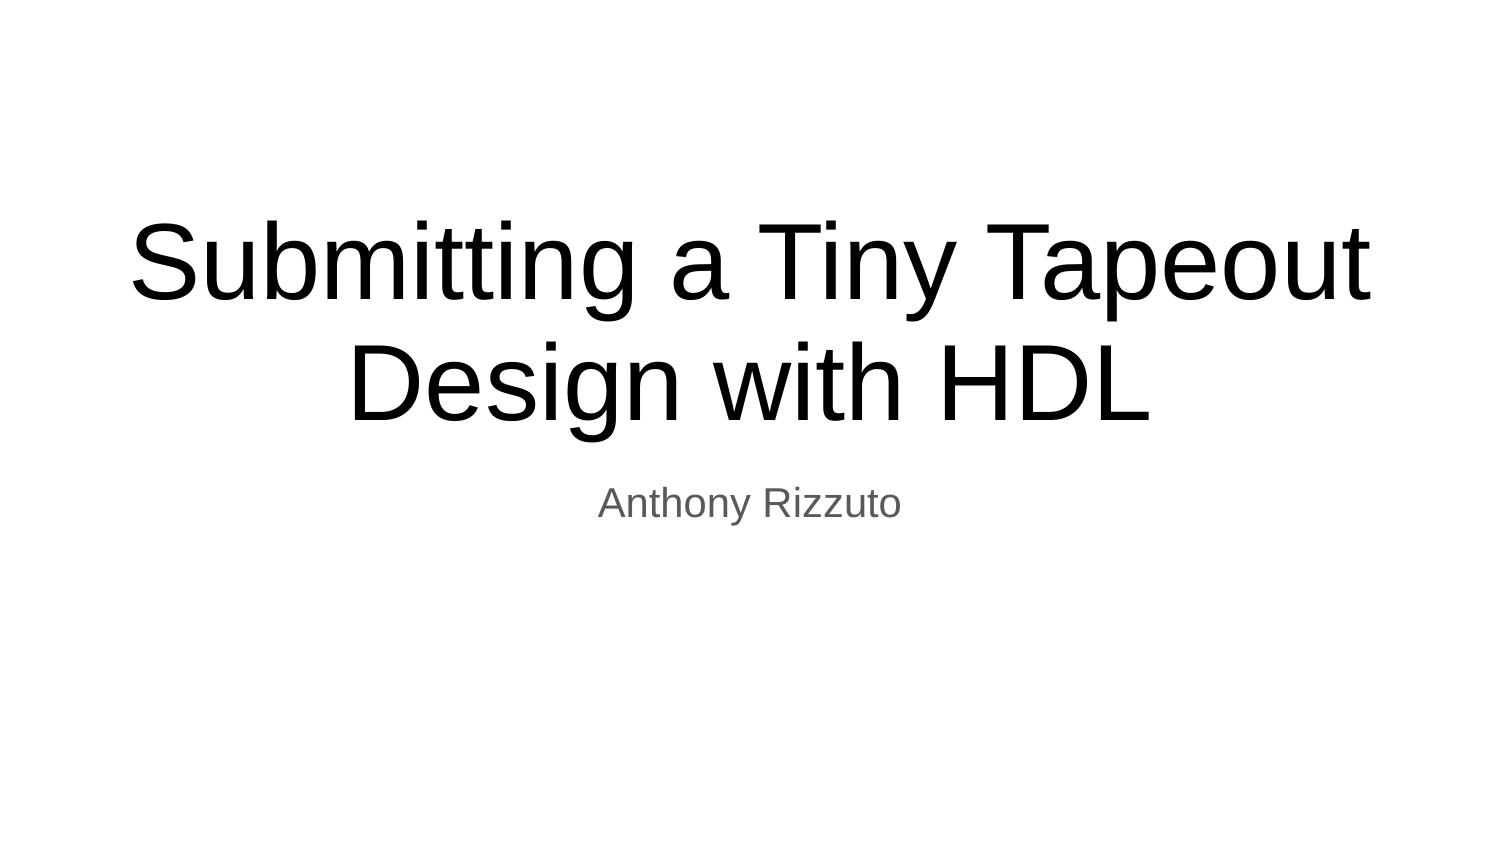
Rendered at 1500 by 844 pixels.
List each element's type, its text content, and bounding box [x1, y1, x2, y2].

title Submitting a Tiny Tapeout Design with HDL [51, 122, 1449, 459]
subtitle Anthony Rizzuto [51, 464, 1449, 595]
